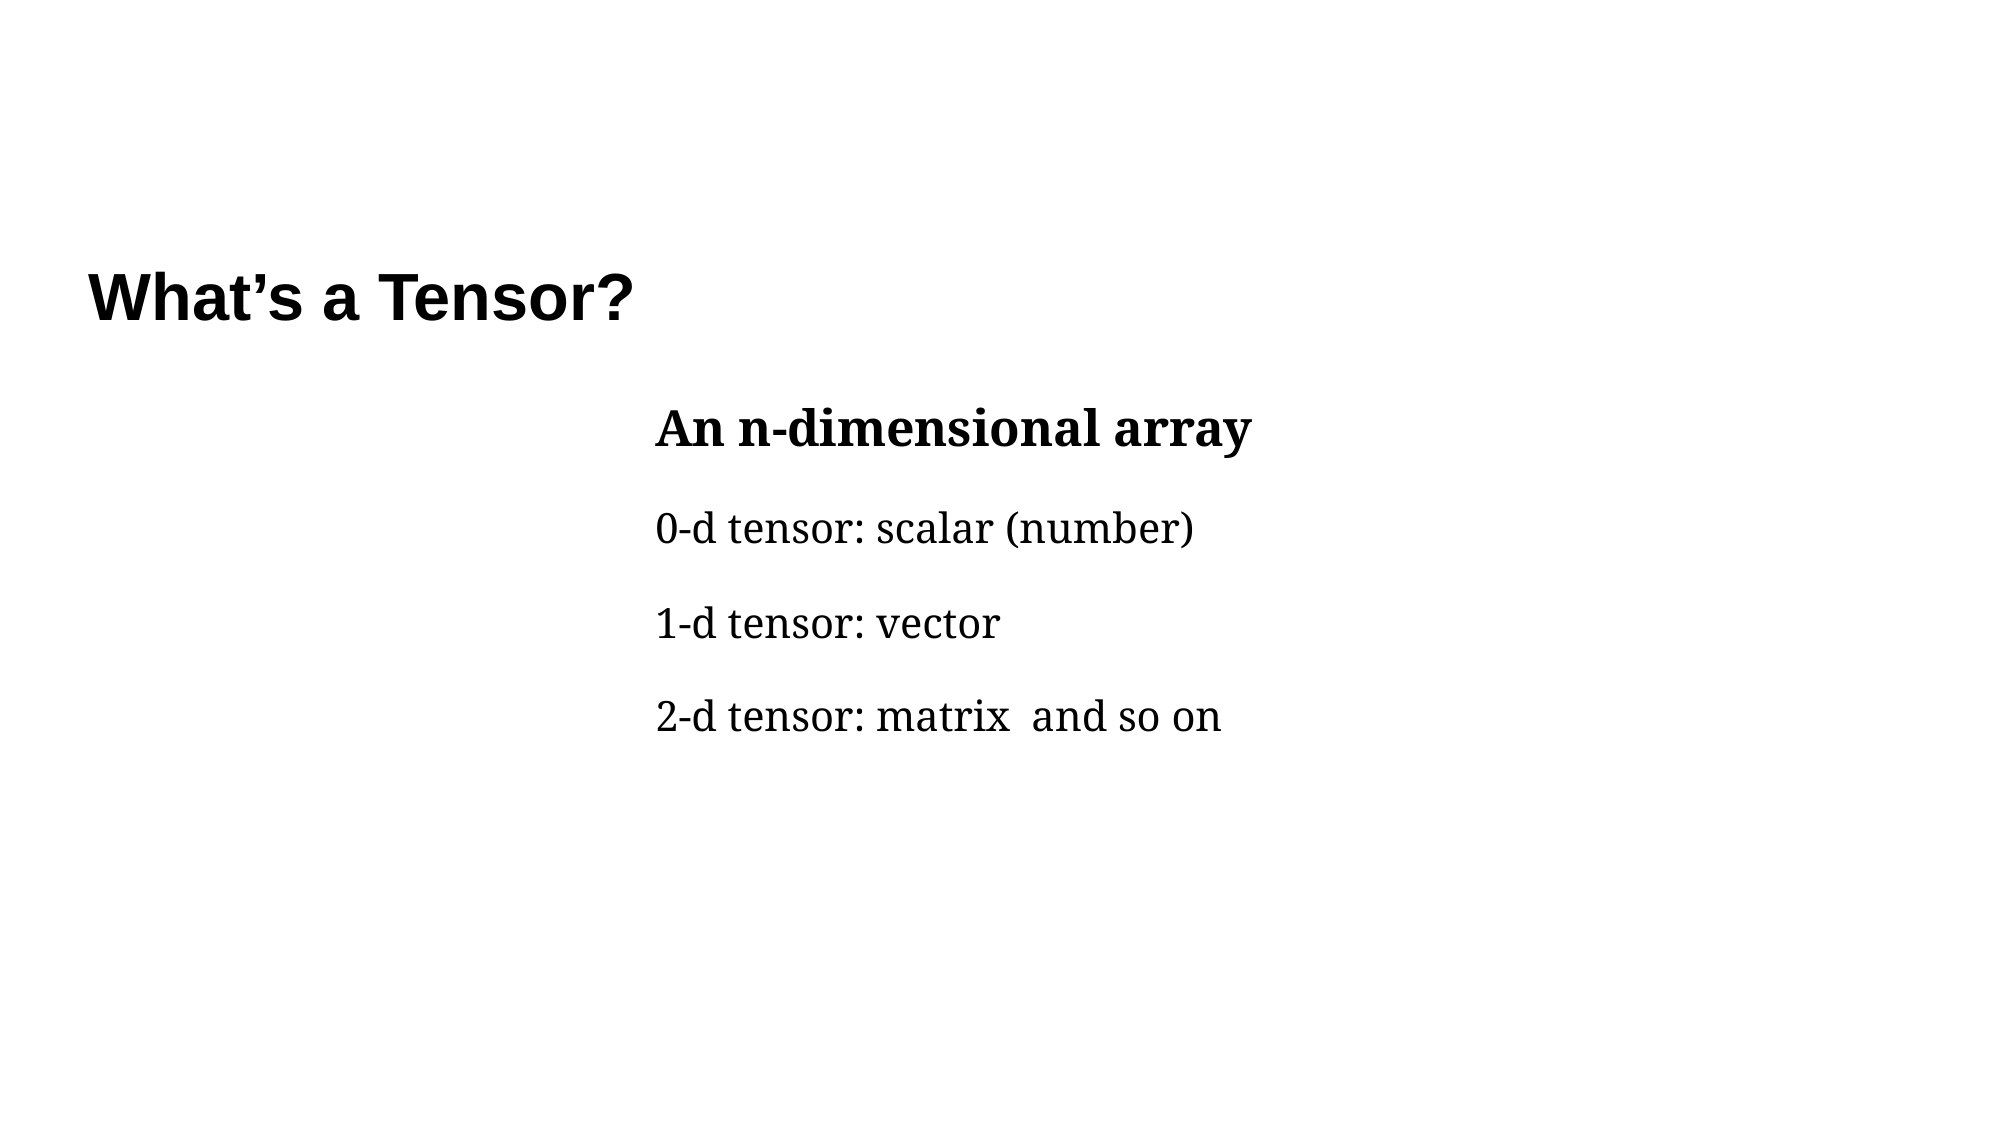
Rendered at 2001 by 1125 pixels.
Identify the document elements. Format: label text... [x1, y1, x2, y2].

text_box An n-dimensional array 0-d tensor: scalar (number) 1-d tensor: vector 2-d tensor: matrix and so on [653, 394, 1524, 740]
list What’s a Tensor? [88, 253, 1912, 335]
